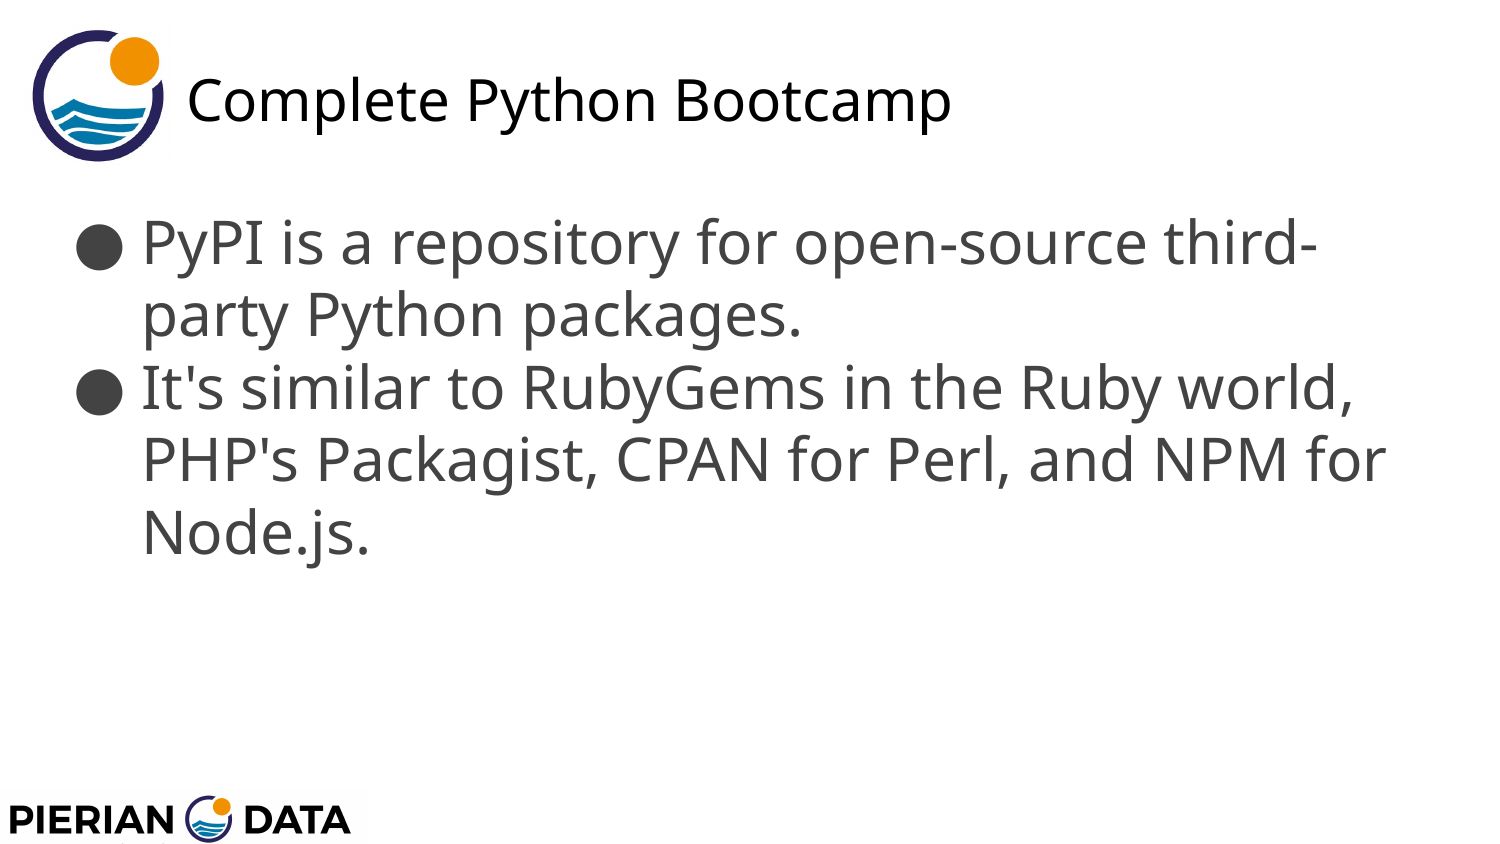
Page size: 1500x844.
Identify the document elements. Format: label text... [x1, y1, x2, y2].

picture [0, 787, 368, 844]
list PyPI is a repository for open-source third-party Python packages. It's similar to RubyGems in the Ruby world, PHP's Packagist, CPAN for Perl, and NPM for Node.js. [51, 189, 1476, 750]
title Complete Python Bootcamp [176, 48, 1449, 143]
picture [24, 24, 172, 167]
